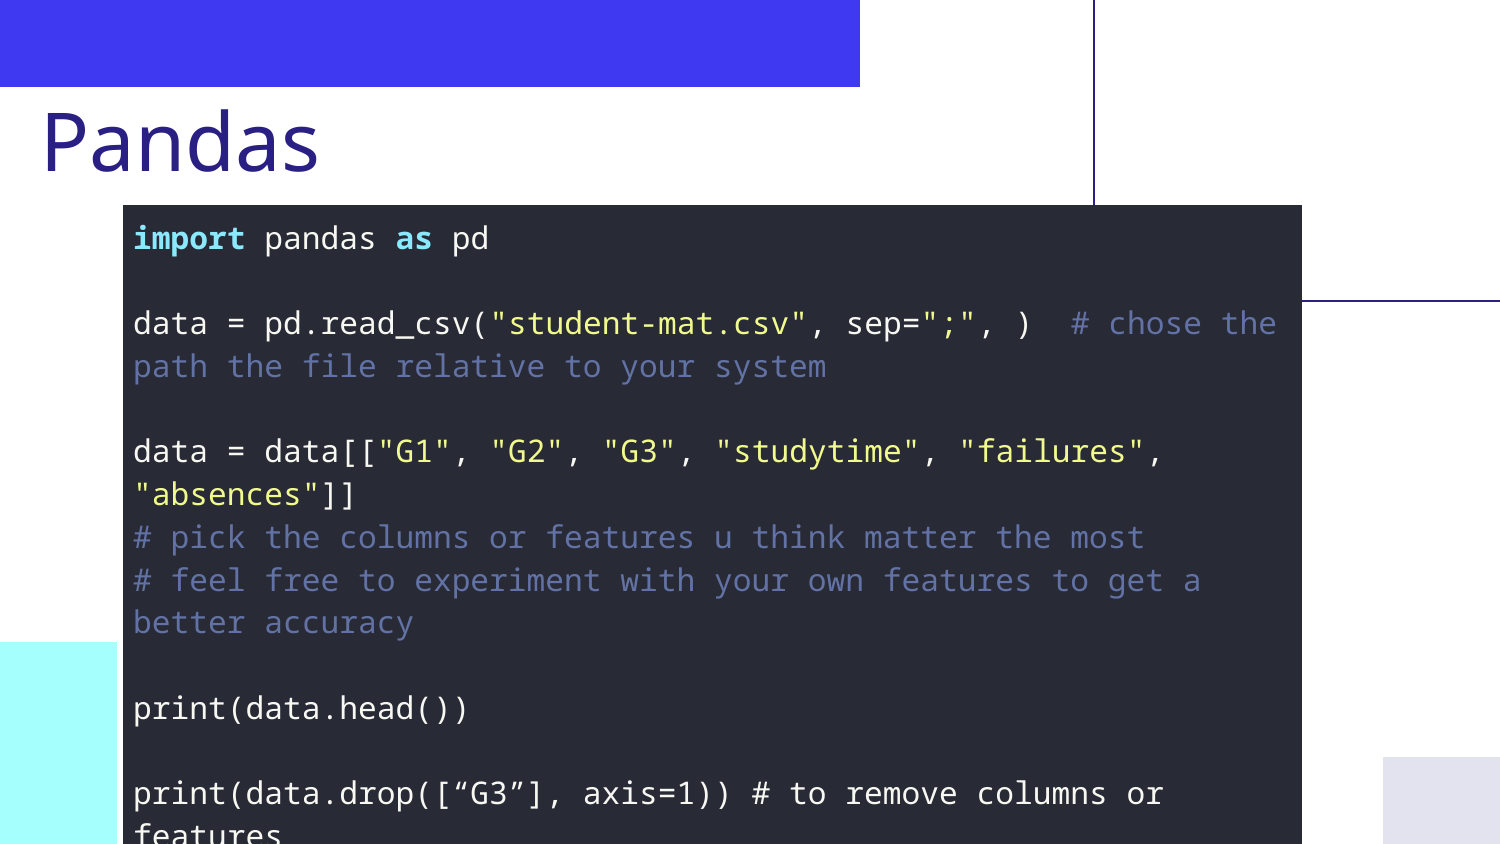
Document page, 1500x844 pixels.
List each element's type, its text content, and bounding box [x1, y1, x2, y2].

title Pandas [25, 93, 924, 203]
table_header import pandas as pd data = pd.read_csv("student-mat.csv", sep=";", ) # chose the path the file relative to your system data = data[["G1", "G2", "G3", "studytime", "failures", "absences"]] # pick the columns or features u think matter the most # feel free to experiment with your own features to get a better accuracy print(data.head()) print(data.drop([“G3”], axis=1)) # to remove columns or features [123, 205, 1302, 844]
